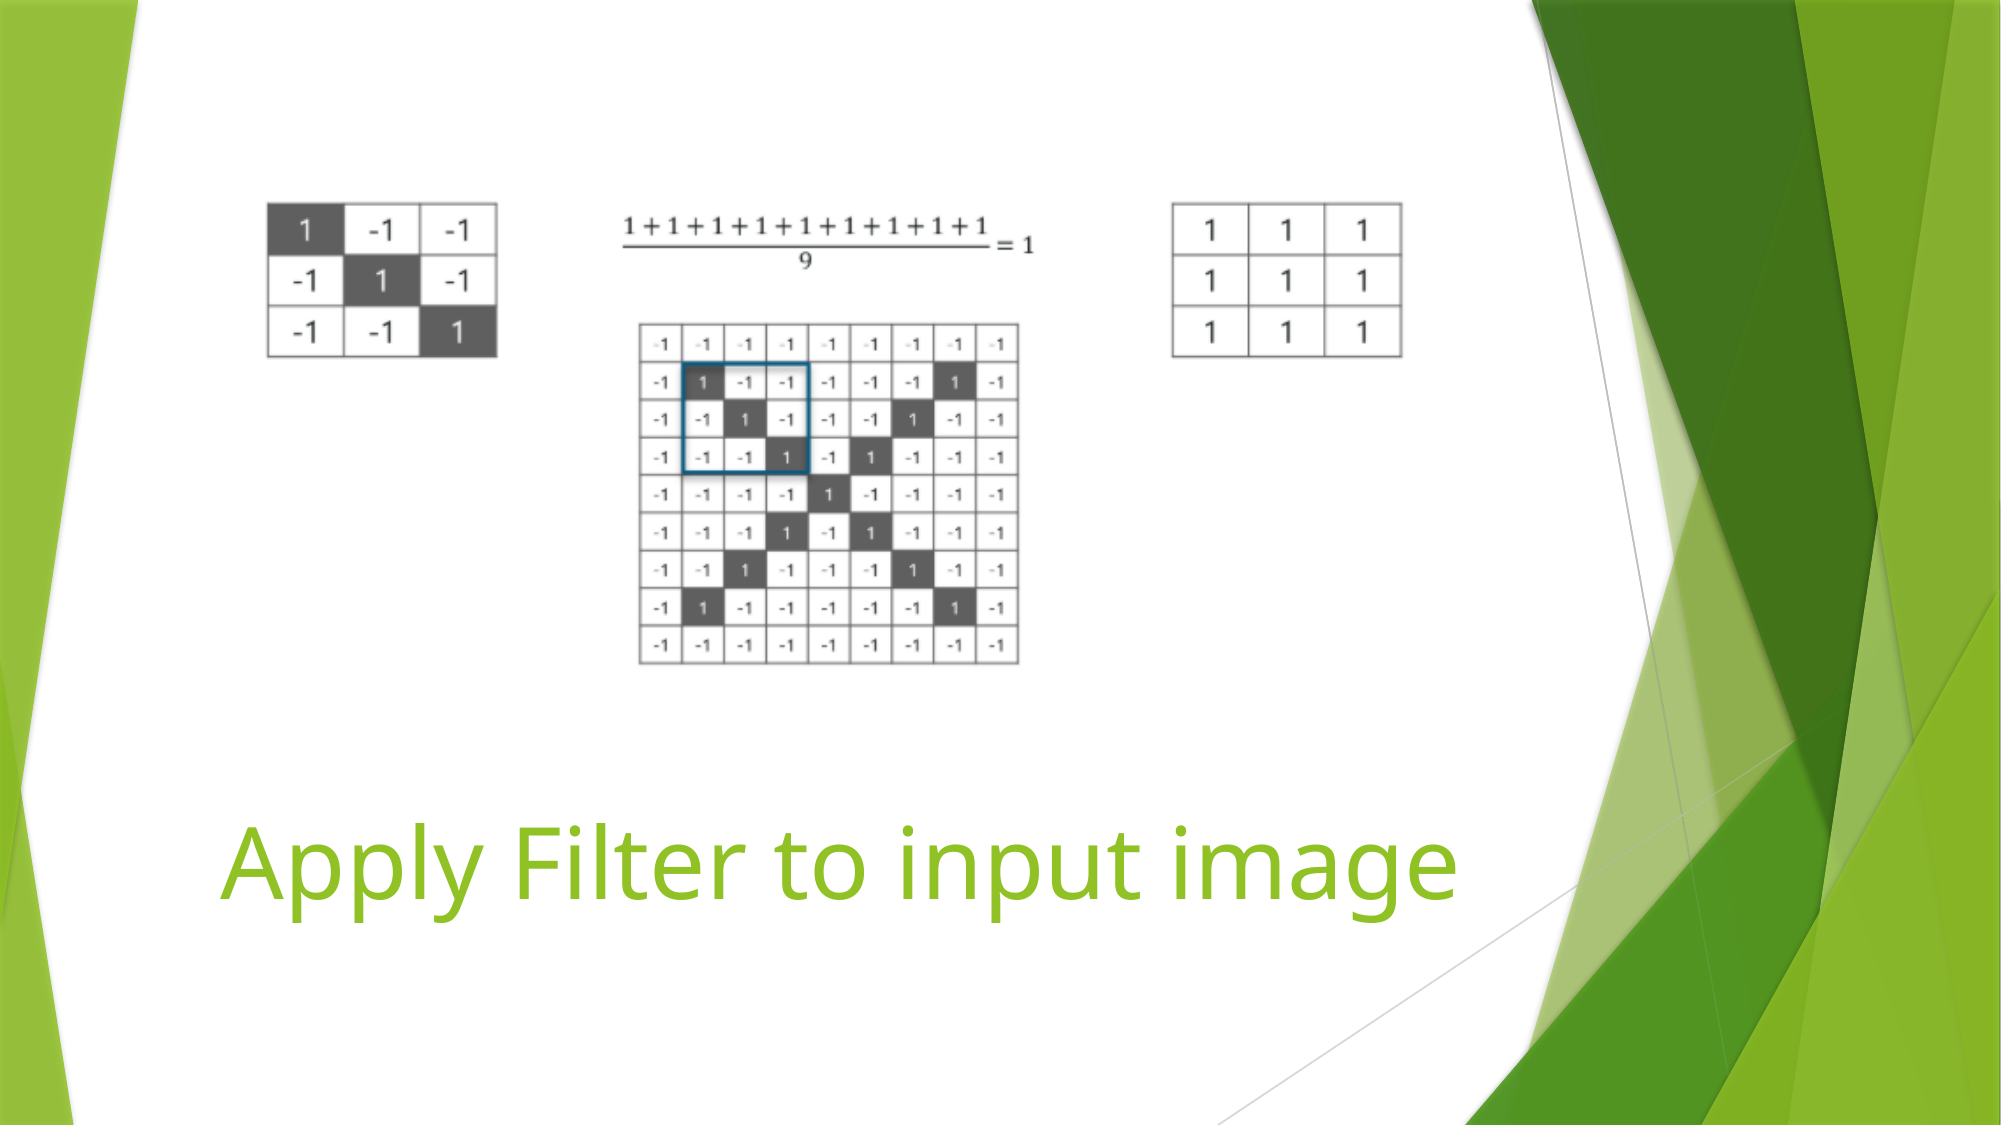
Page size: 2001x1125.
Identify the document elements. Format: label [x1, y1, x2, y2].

list [184, 152, 1499, 695]
text_box [0, 0, 2000, 1125]
